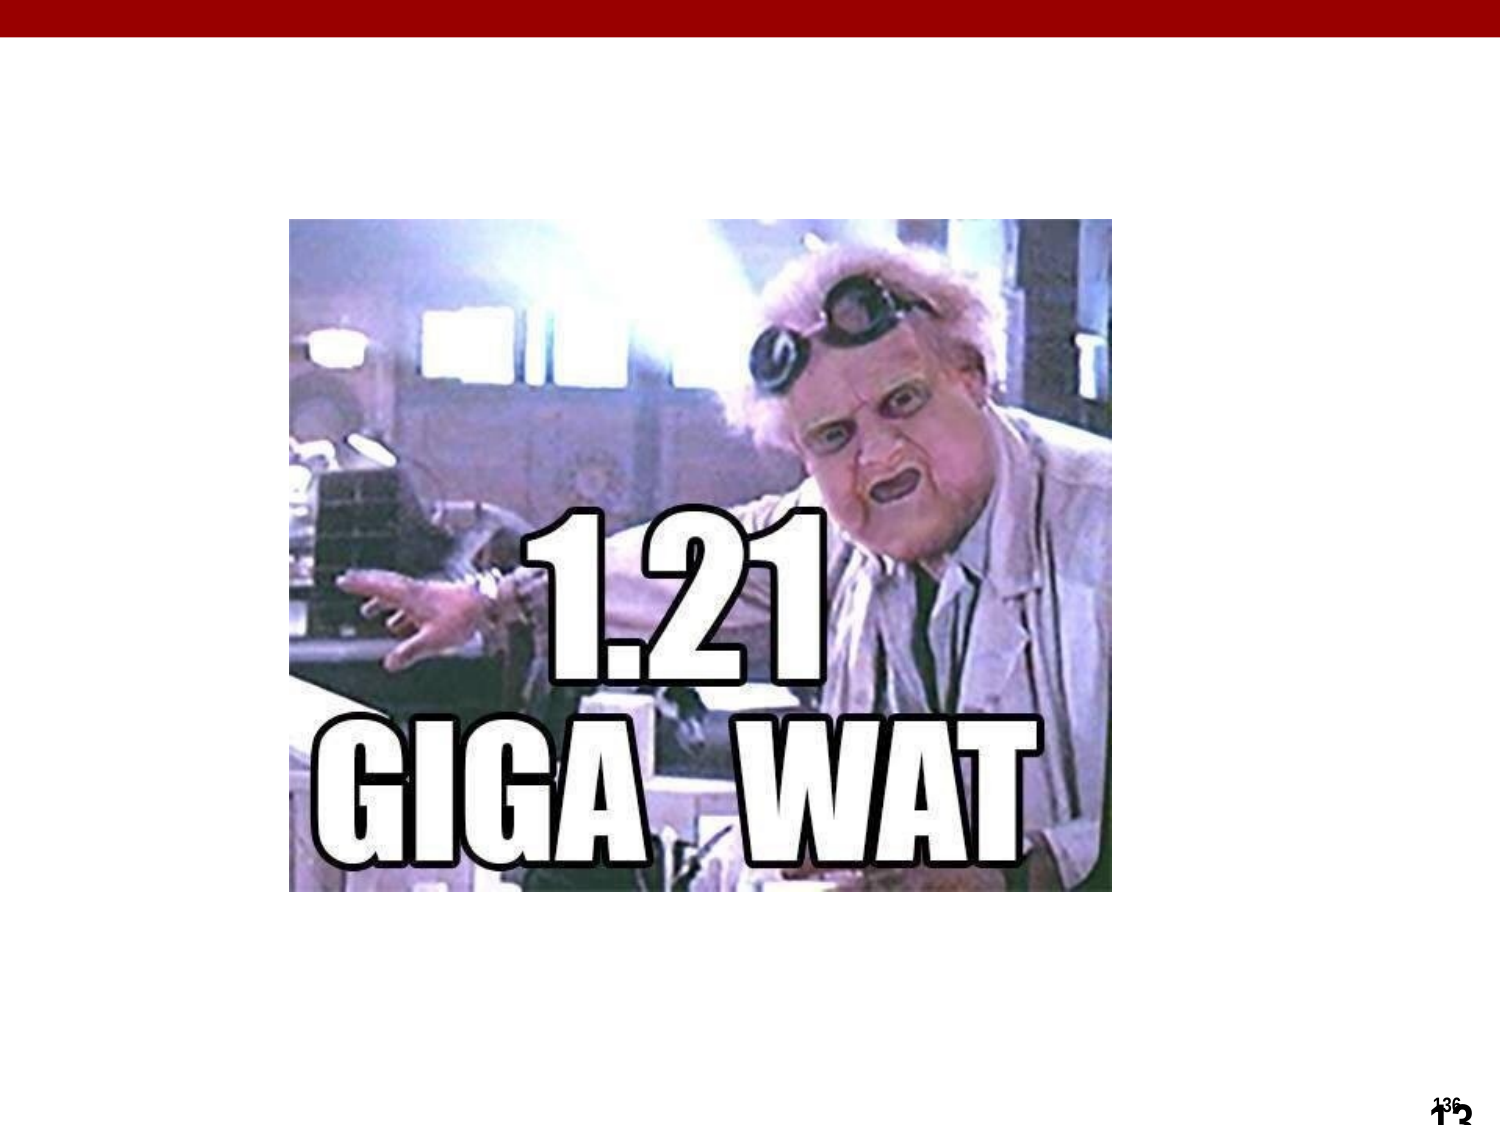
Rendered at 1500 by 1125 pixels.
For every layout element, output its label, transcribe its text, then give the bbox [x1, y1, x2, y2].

slide_number 136 [1413, 1082, 1495, 1120]
picture [289, 219, 1112, 892]
